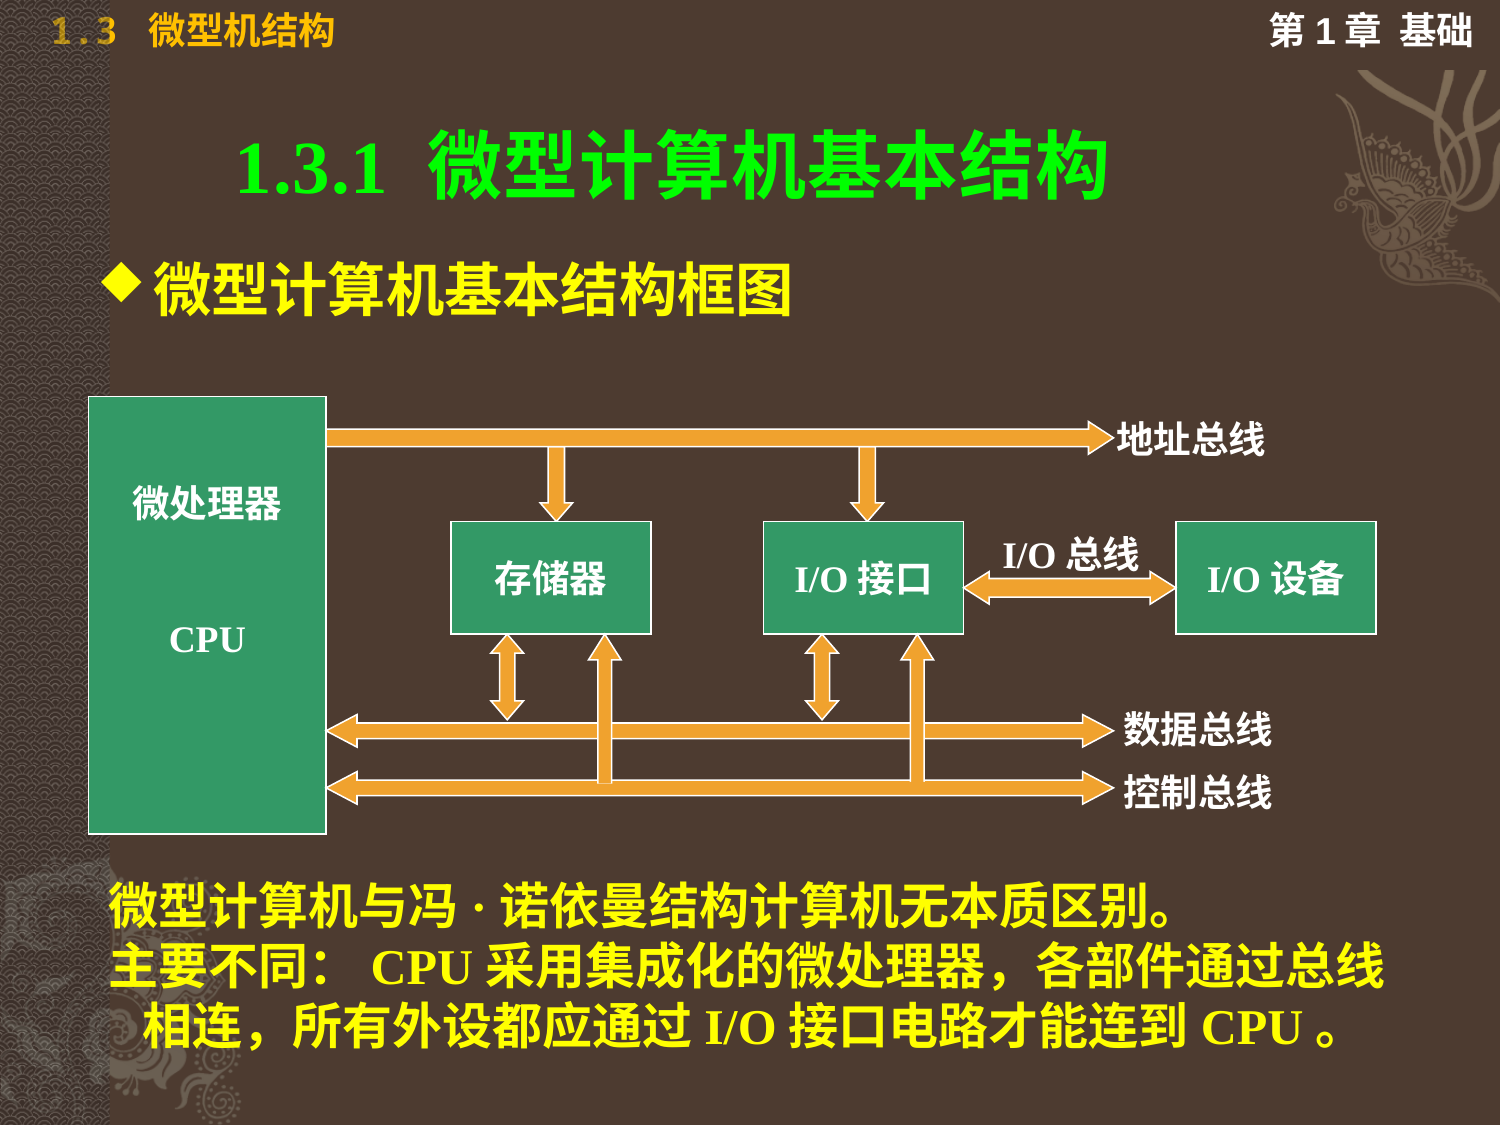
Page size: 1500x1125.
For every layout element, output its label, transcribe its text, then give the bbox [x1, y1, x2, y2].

list 微型计算机基本结构框图 [82, 246, 1432, 340]
title 1.3.1 微型计算机基本结构 [35, 70, 1311, 258]
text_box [87, 396, 1377, 835]
text_box 微型计算机与冯·诺依曼结构计算机无本质区别。 主要不同：CPU采用集成化的微处理器，各部件通过总线 相连，所有外设都应通过I/O接口电路才能连到CPU。 [93, 867, 1400, 1122]
